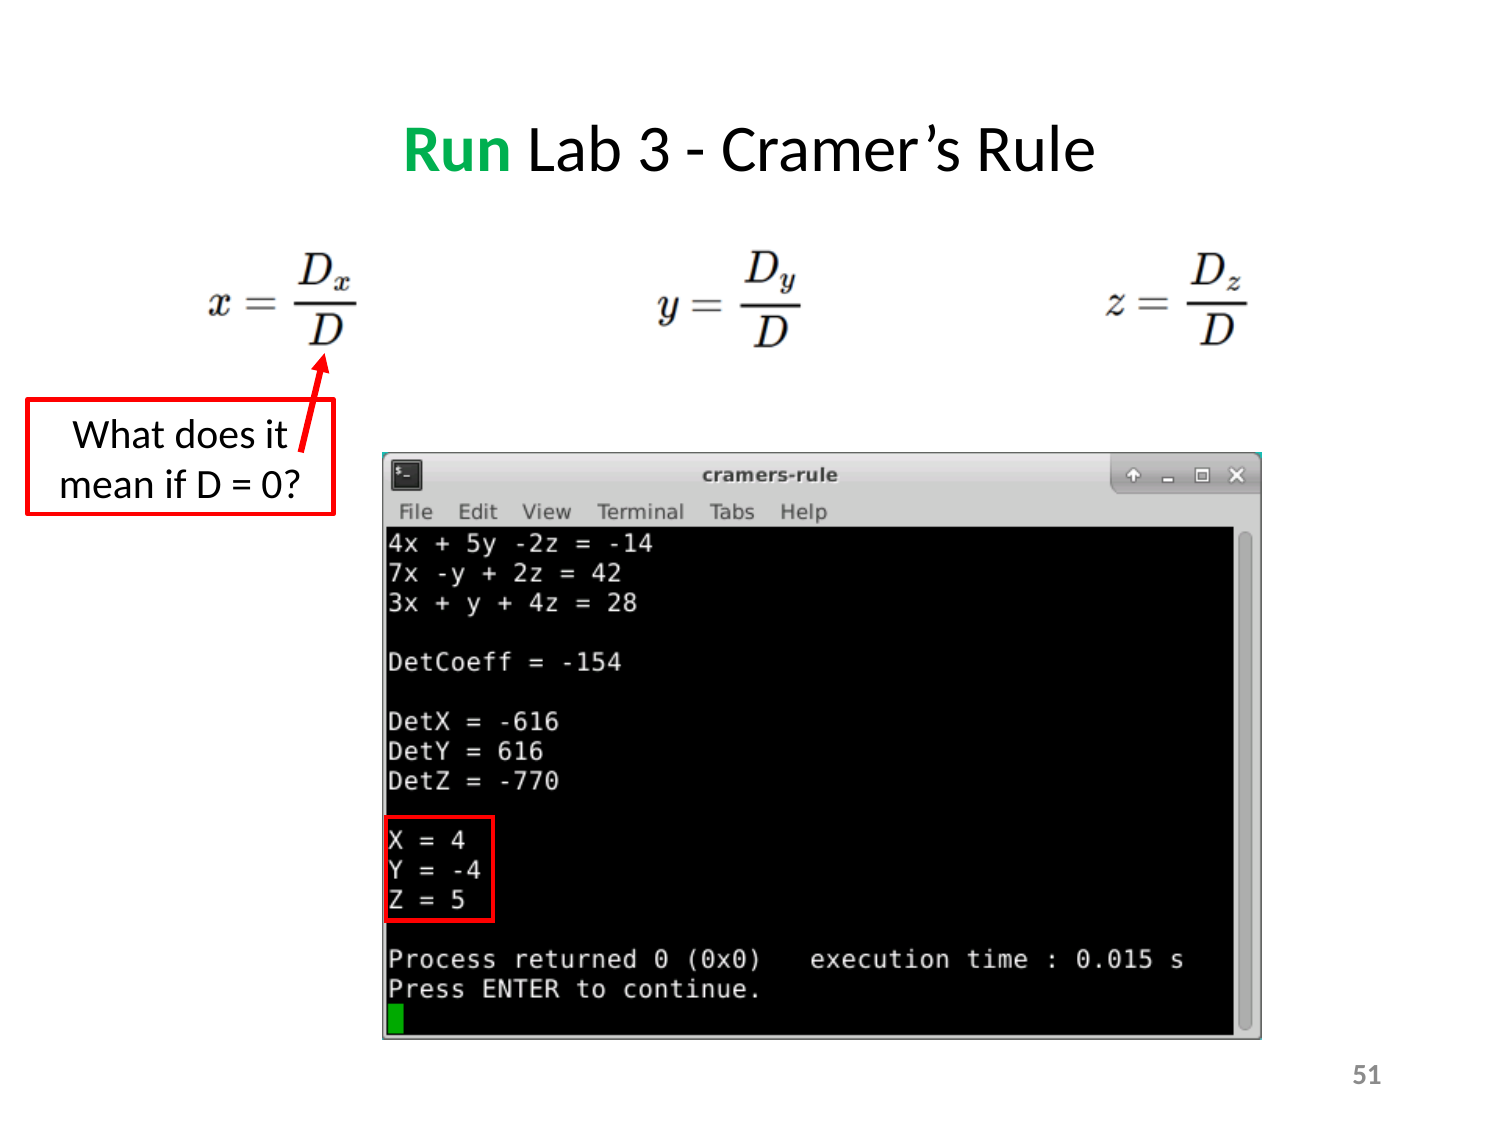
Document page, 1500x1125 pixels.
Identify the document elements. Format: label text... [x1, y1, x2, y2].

slide_number 51 [1059, 1042, 1397, 1103]
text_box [27, 353, 334, 516]
picture [382, 452, 1262, 1040]
title Run Lab 3 - Cramer’s Rule [103, 59, 1397, 241]
picture [180, 195, 1320, 412]
